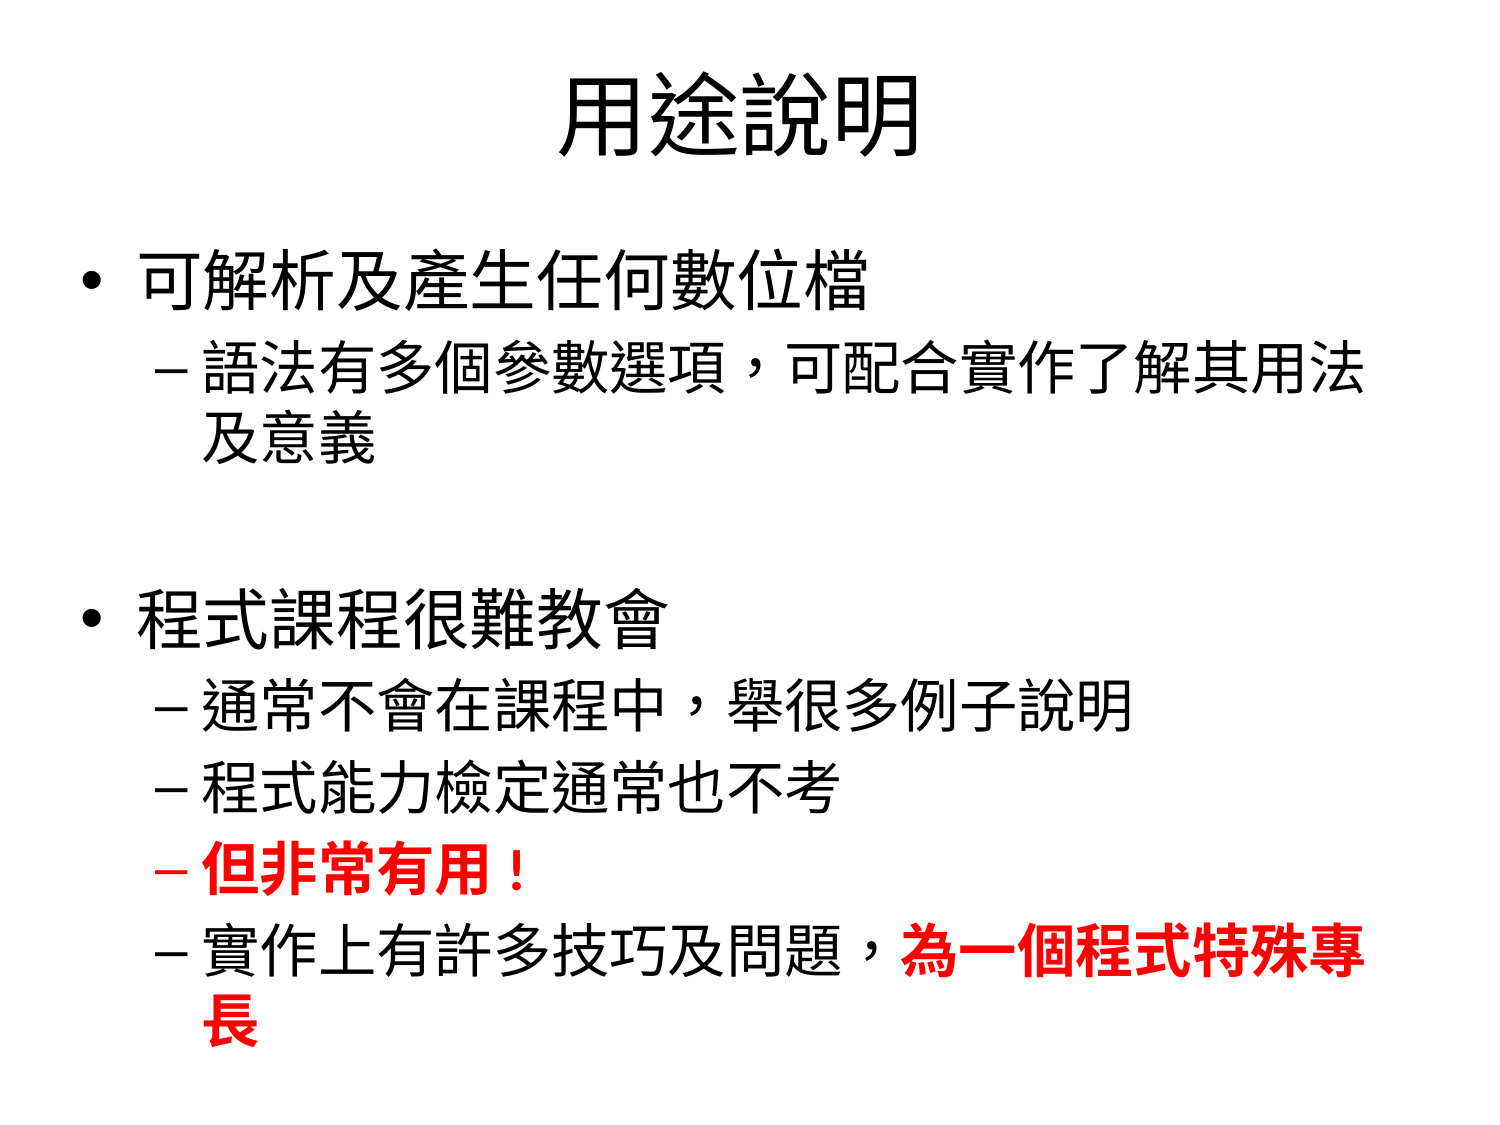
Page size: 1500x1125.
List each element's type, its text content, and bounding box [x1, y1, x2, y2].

title 用途說明 [64, 19, 1415, 207]
list 可解析及產生任何數位檔 語法有多個參數選項，可配合實作了解其用法及意義 程式課程很難教會 通常不會在課程中，舉很多例子說明 程式能力檢定通常也不考 但非常有用! 實作上有許多技巧及問題，為一個程式特殊專長 [64, 231, 1415, 975]
